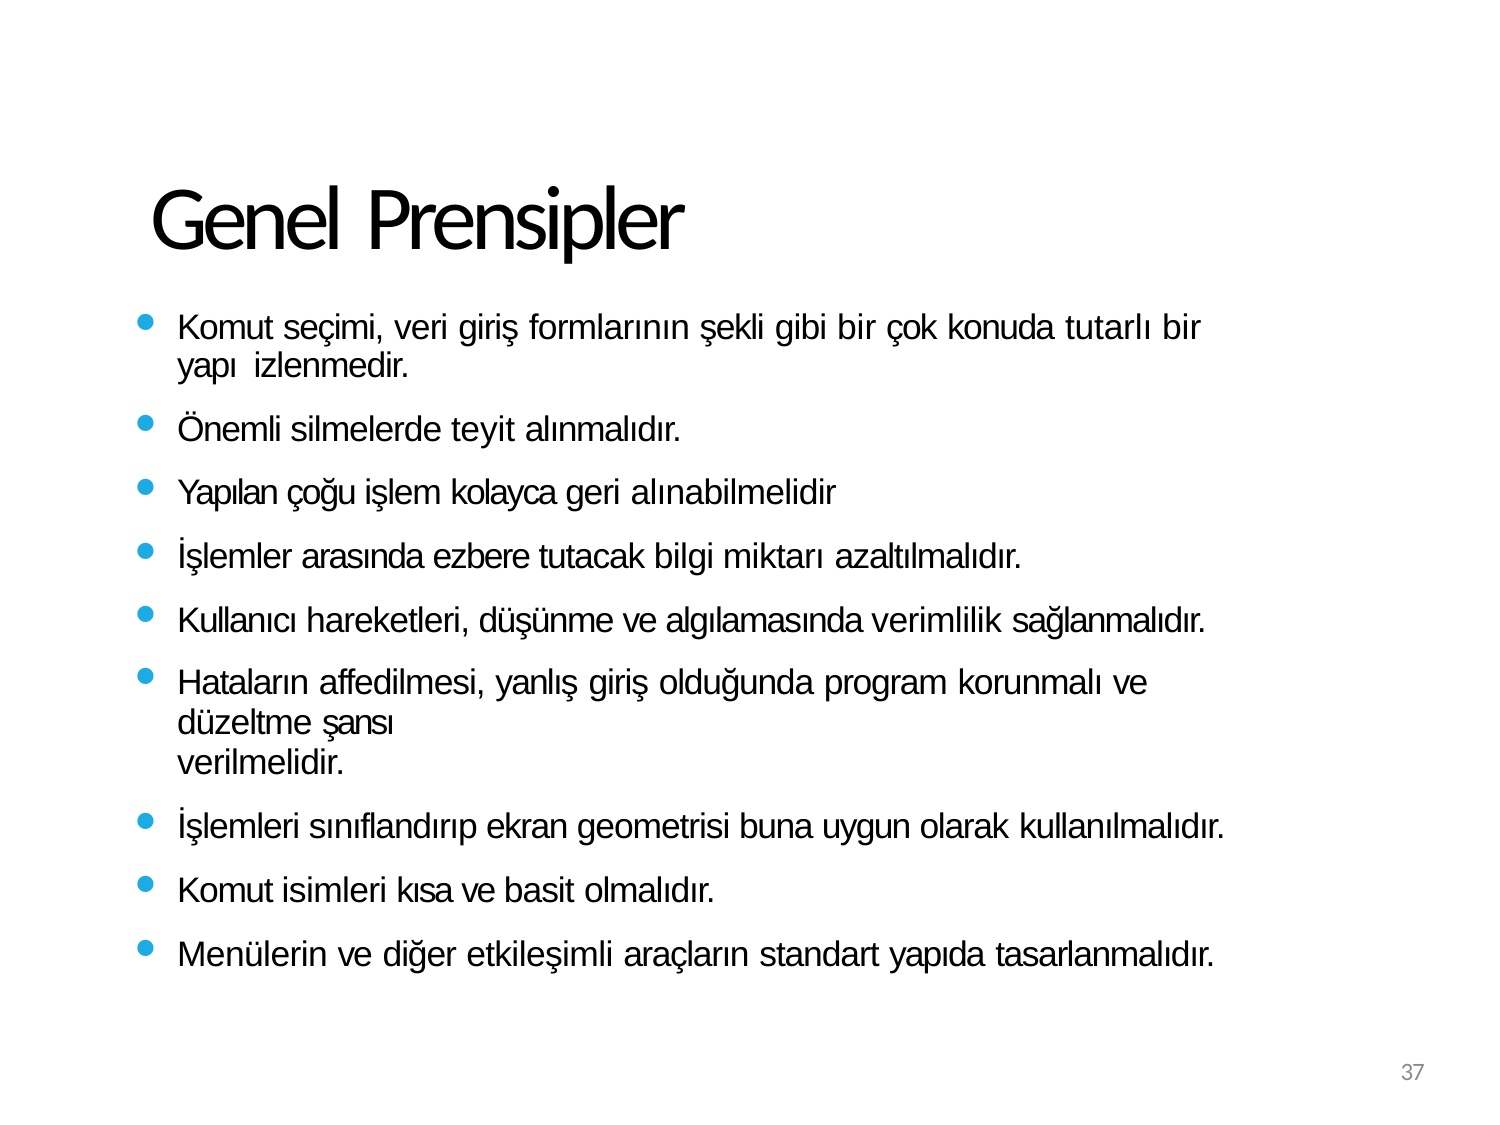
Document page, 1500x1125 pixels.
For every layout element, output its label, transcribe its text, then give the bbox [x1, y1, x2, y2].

text_box Komut seçimi, veri giriş formlarının şekli gibi bir çok konuda tutarlı bir yapı izlenmedir. Önemli silmelerde teyit alınmalıdır. Yapılan çoğu işlem kolayca geri alınabilmelidir İşlemler arasında ezbere tutacak bilgi miktarı azaltılmalıdır. Kullanıcı hareketleri, düşünme ve algılamasında verimlilik sağlanmalıdır. Hataların affedilmesi, yanlış giriş olduğunda program korunmalı ve düzeltme şansı verilmelidir. İşlemleri sınıflandırıp ekran geometrisi buna uygun olarak kullanılmalıdır. Komut isimleri kısa ve basit olmalıdır. Menülerin ve diğer etkileşimli araçların standart yapıda tasarlanmalıdır. [132, 301, 1347, 974]
title Genel Prensipler [147, 117, 1376, 308]
slide_number 37 [1074, 746, 1425, 1125]
